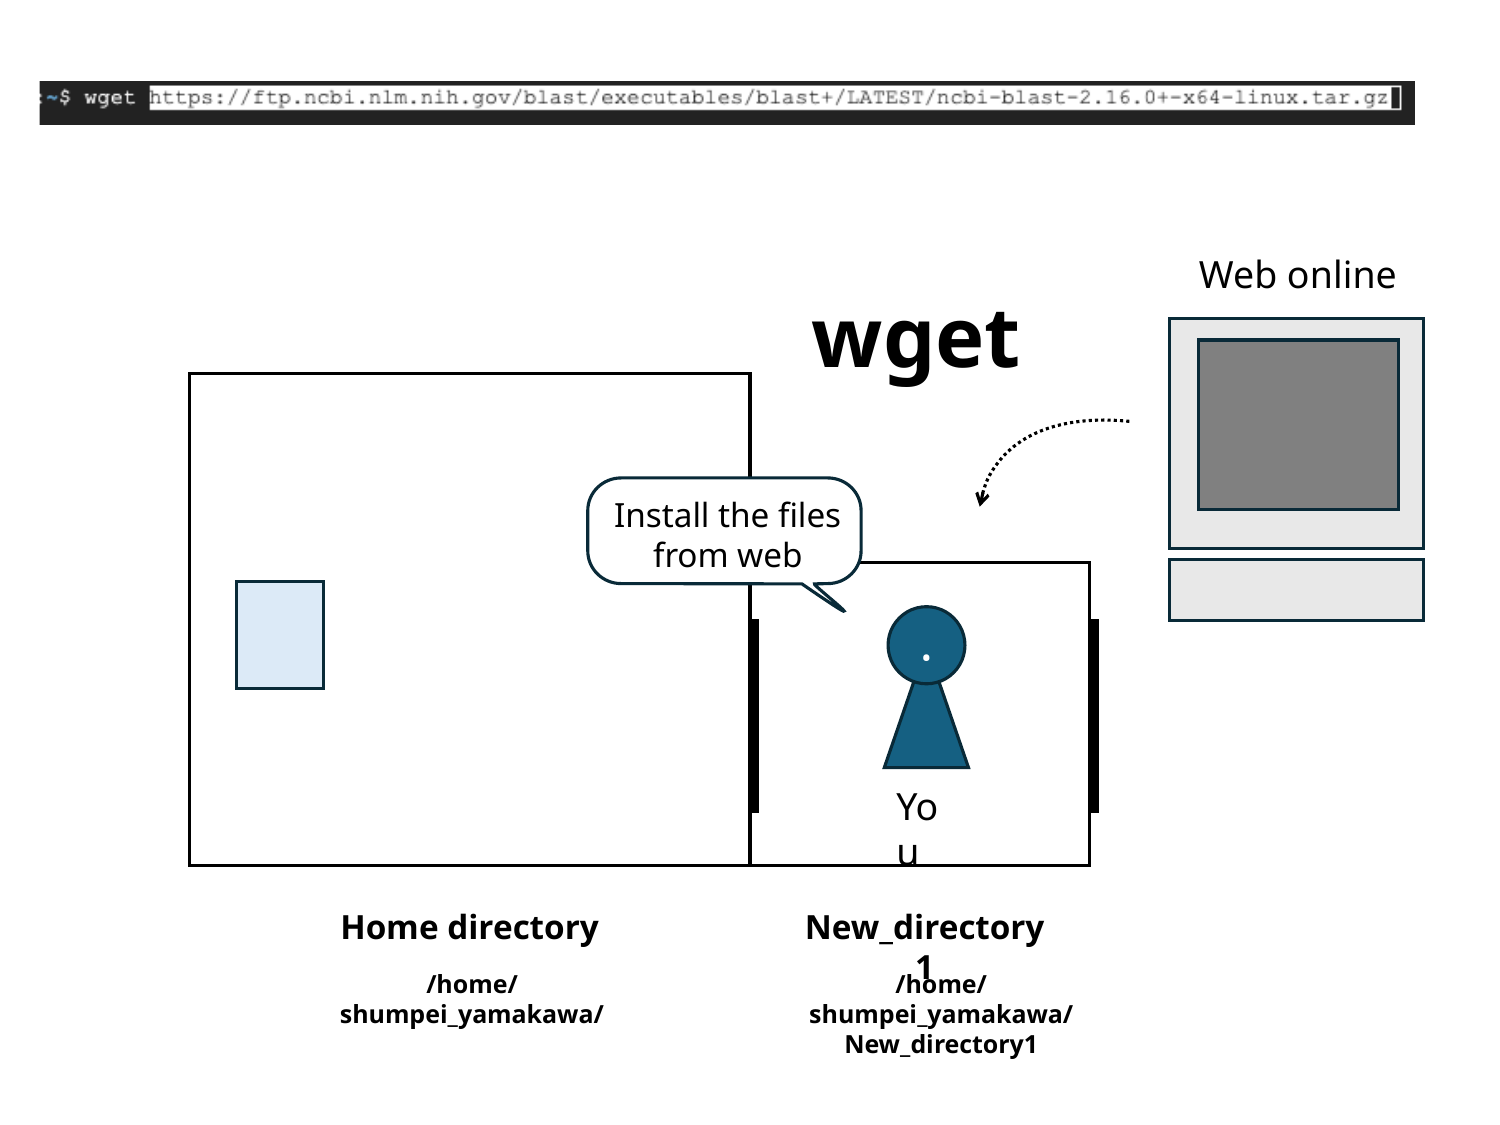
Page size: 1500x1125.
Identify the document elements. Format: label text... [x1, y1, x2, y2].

text_box wget [797, 276, 1037, 392]
text_box Install the files from web [591, 487, 865, 582]
text_box [606, 582, 847, 613]
text_box [188, 372, 752, 867]
picture [39, 73, 1416, 125]
text_box [975, 418, 1264, 663]
text_box [595, 476, 854, 487]
text_box [1197, 338, 1400, 511]
text_box /home/shumpei_yamakawa/New_directory1 [793, 961, 1090, 1066]
text_box Home directory [216, 899, 723, 954]
text_box .. [886, 605, 967, 686]
text_box /home/shumpei_yamakawa/ [323, 961, 621, 1036]
text_box You [881, 775, 972, 881]
text_box [586, 493, 591, 569]
text_box [1088, 619, 1099, 813]
text_box New_directory1 [789, 899, 1060, 994]
text_box [748, 561, 1091, 867]
text_box [1168, 611, 1188, 622]
text_box [1168, 317, 1425, 550]
text_box [235, 580, 325, 690]
text_box [748, 619, 759, 813]
text_box [882, 683, 971, 770]
text_box Web online [1184, 243, 1413, 304]
text_box [1207, 558, 1425, 622]
